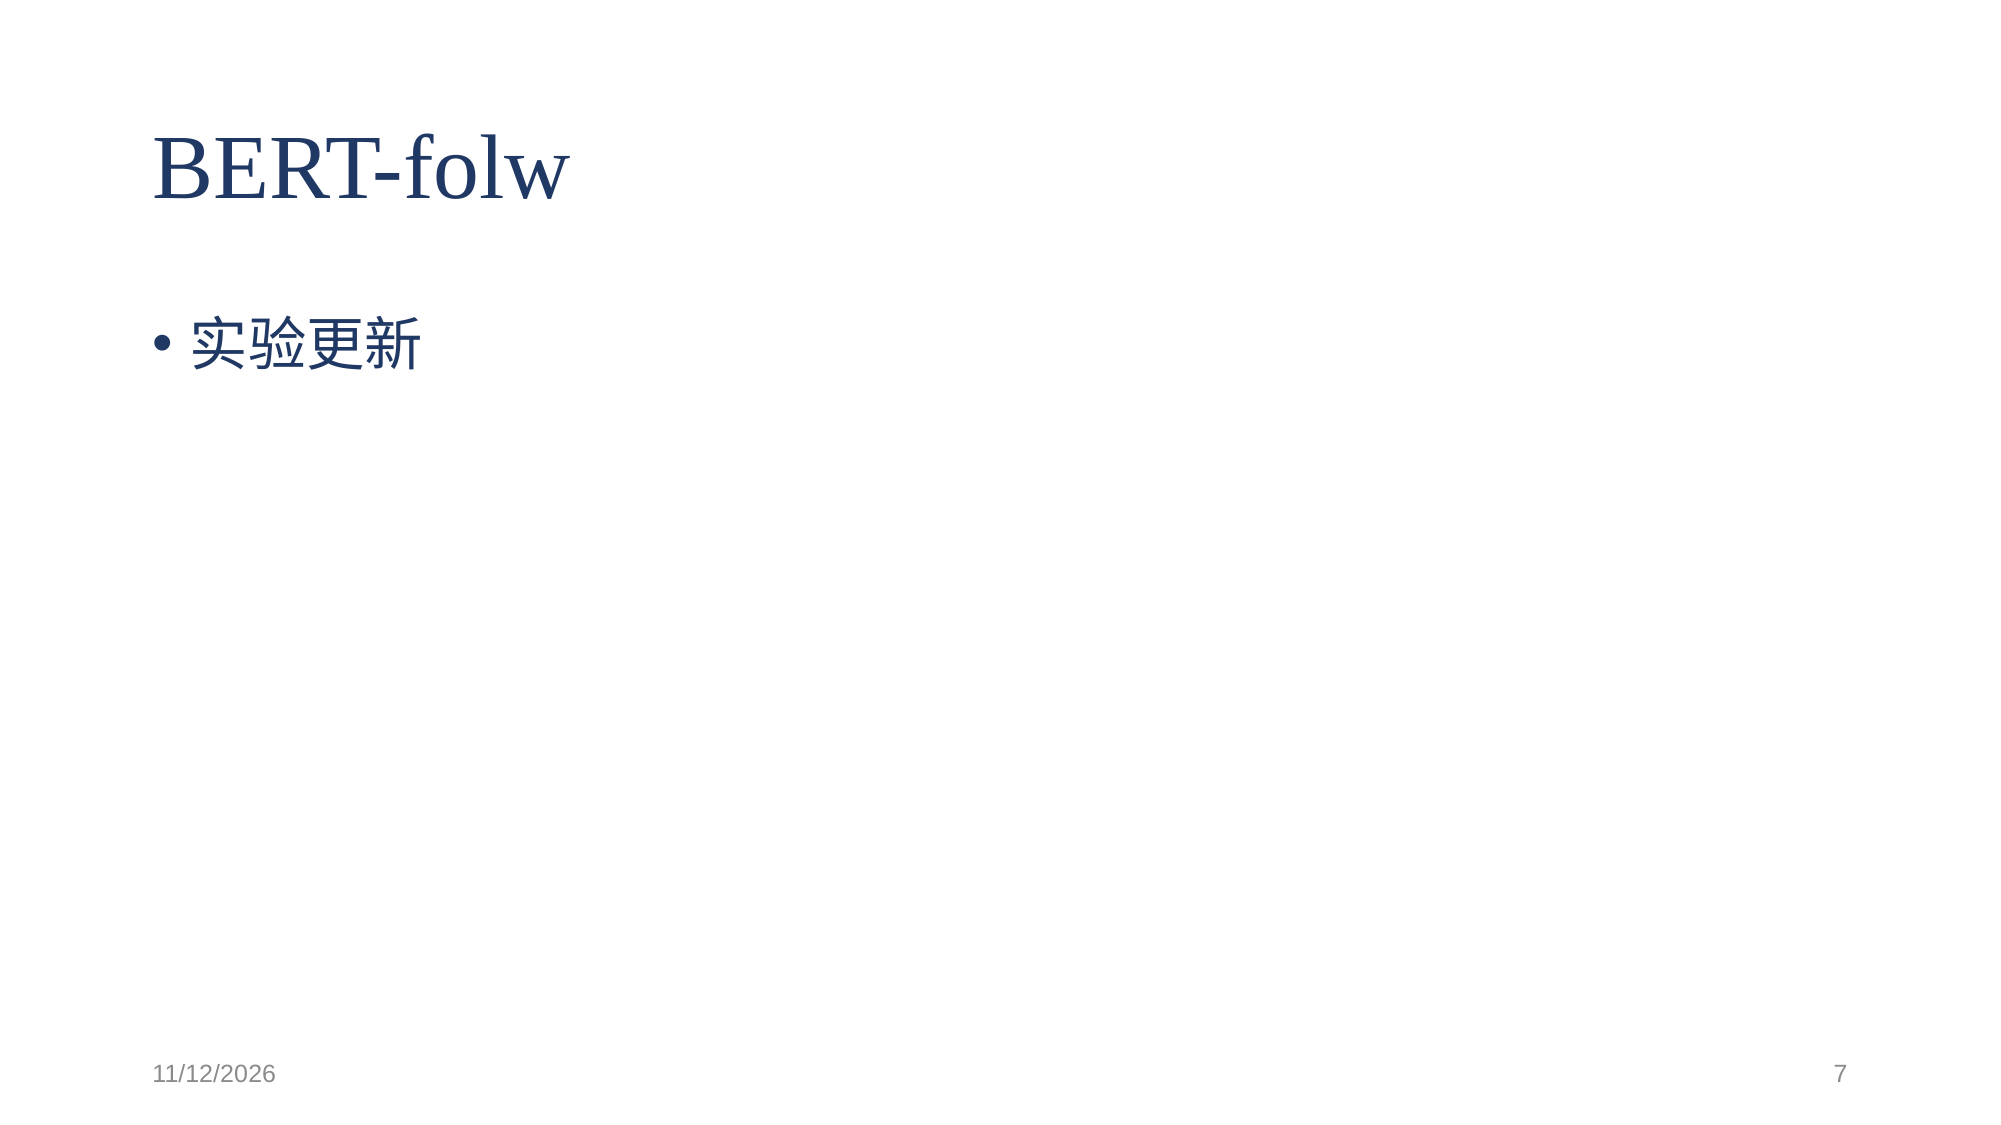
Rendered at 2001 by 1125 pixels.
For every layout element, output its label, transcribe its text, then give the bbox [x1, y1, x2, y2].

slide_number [137, 1042, 588, 1103]
slide_number 7 [1412, 1042, 1863, 1103]
list 实验更新 [137, 299, 1863, 1014]
title BERT-folw [137, 59, 1863, 278]
